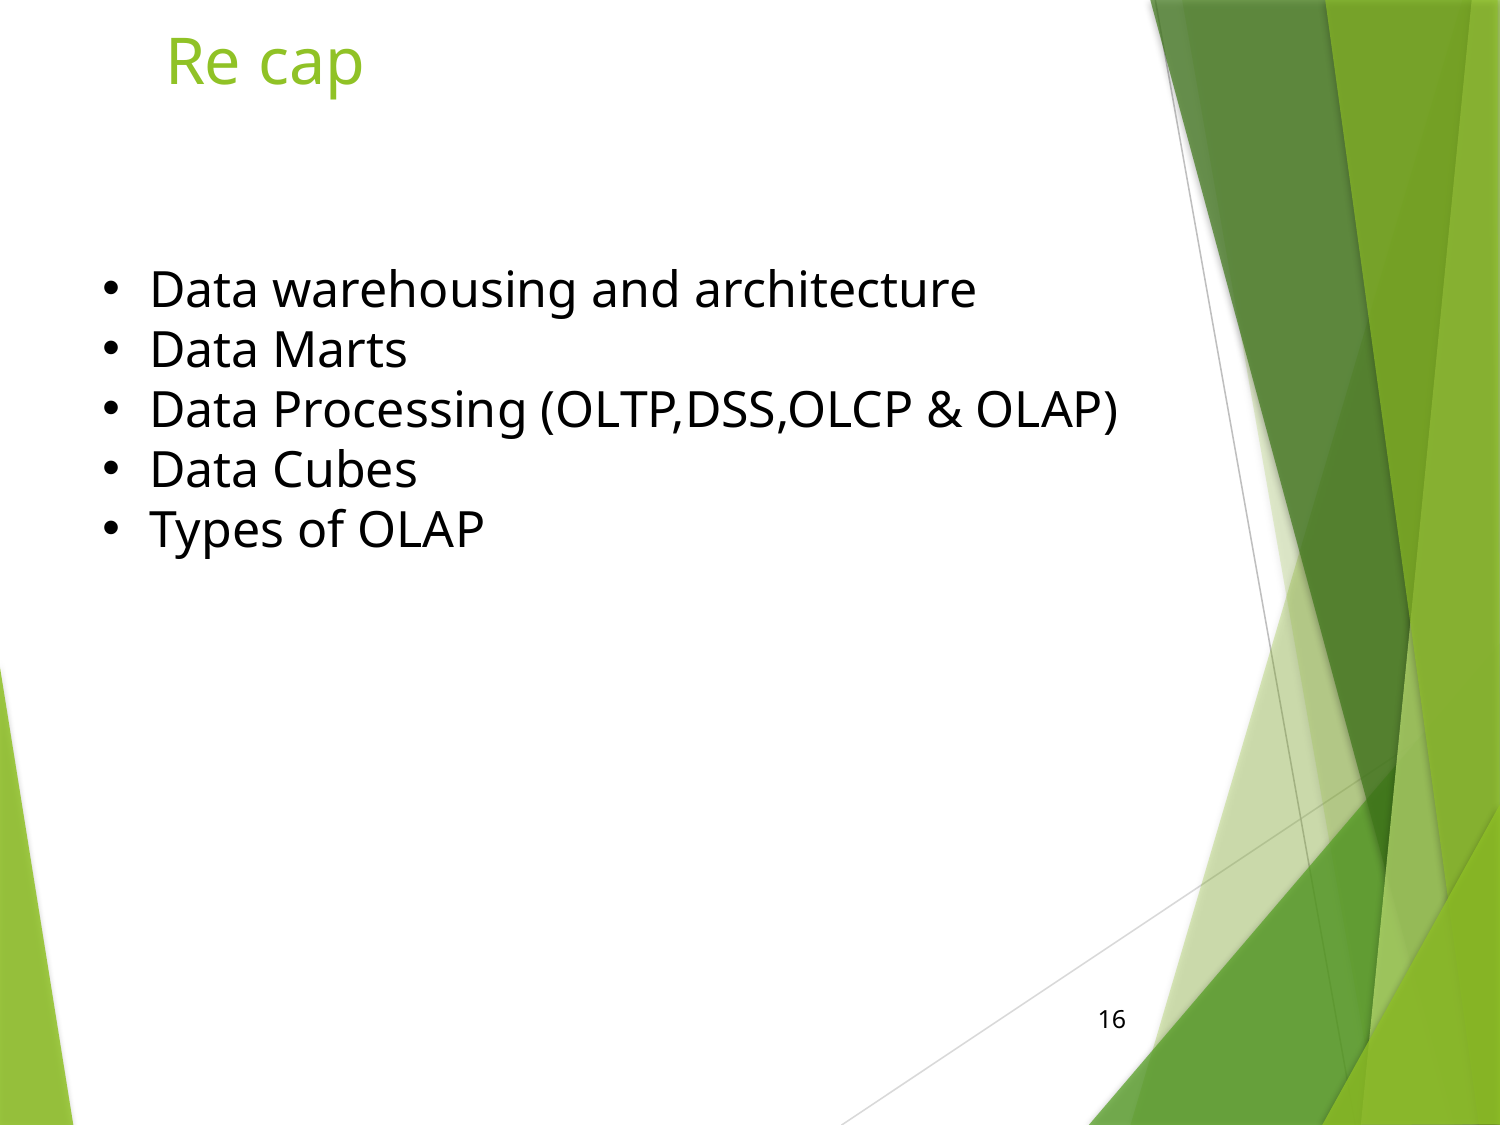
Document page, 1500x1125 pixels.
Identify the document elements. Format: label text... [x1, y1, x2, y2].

slide_number 16 [1057, 991, 1142, 1051]
title Re cap [150, 12, 416, 105]
text_box Data warehousing and architecture Data Marts Data Processing (OLTP,DSS,OLCP & OLAP) Data Cubes Types of OLAP [87, 249, 1400, 625]
